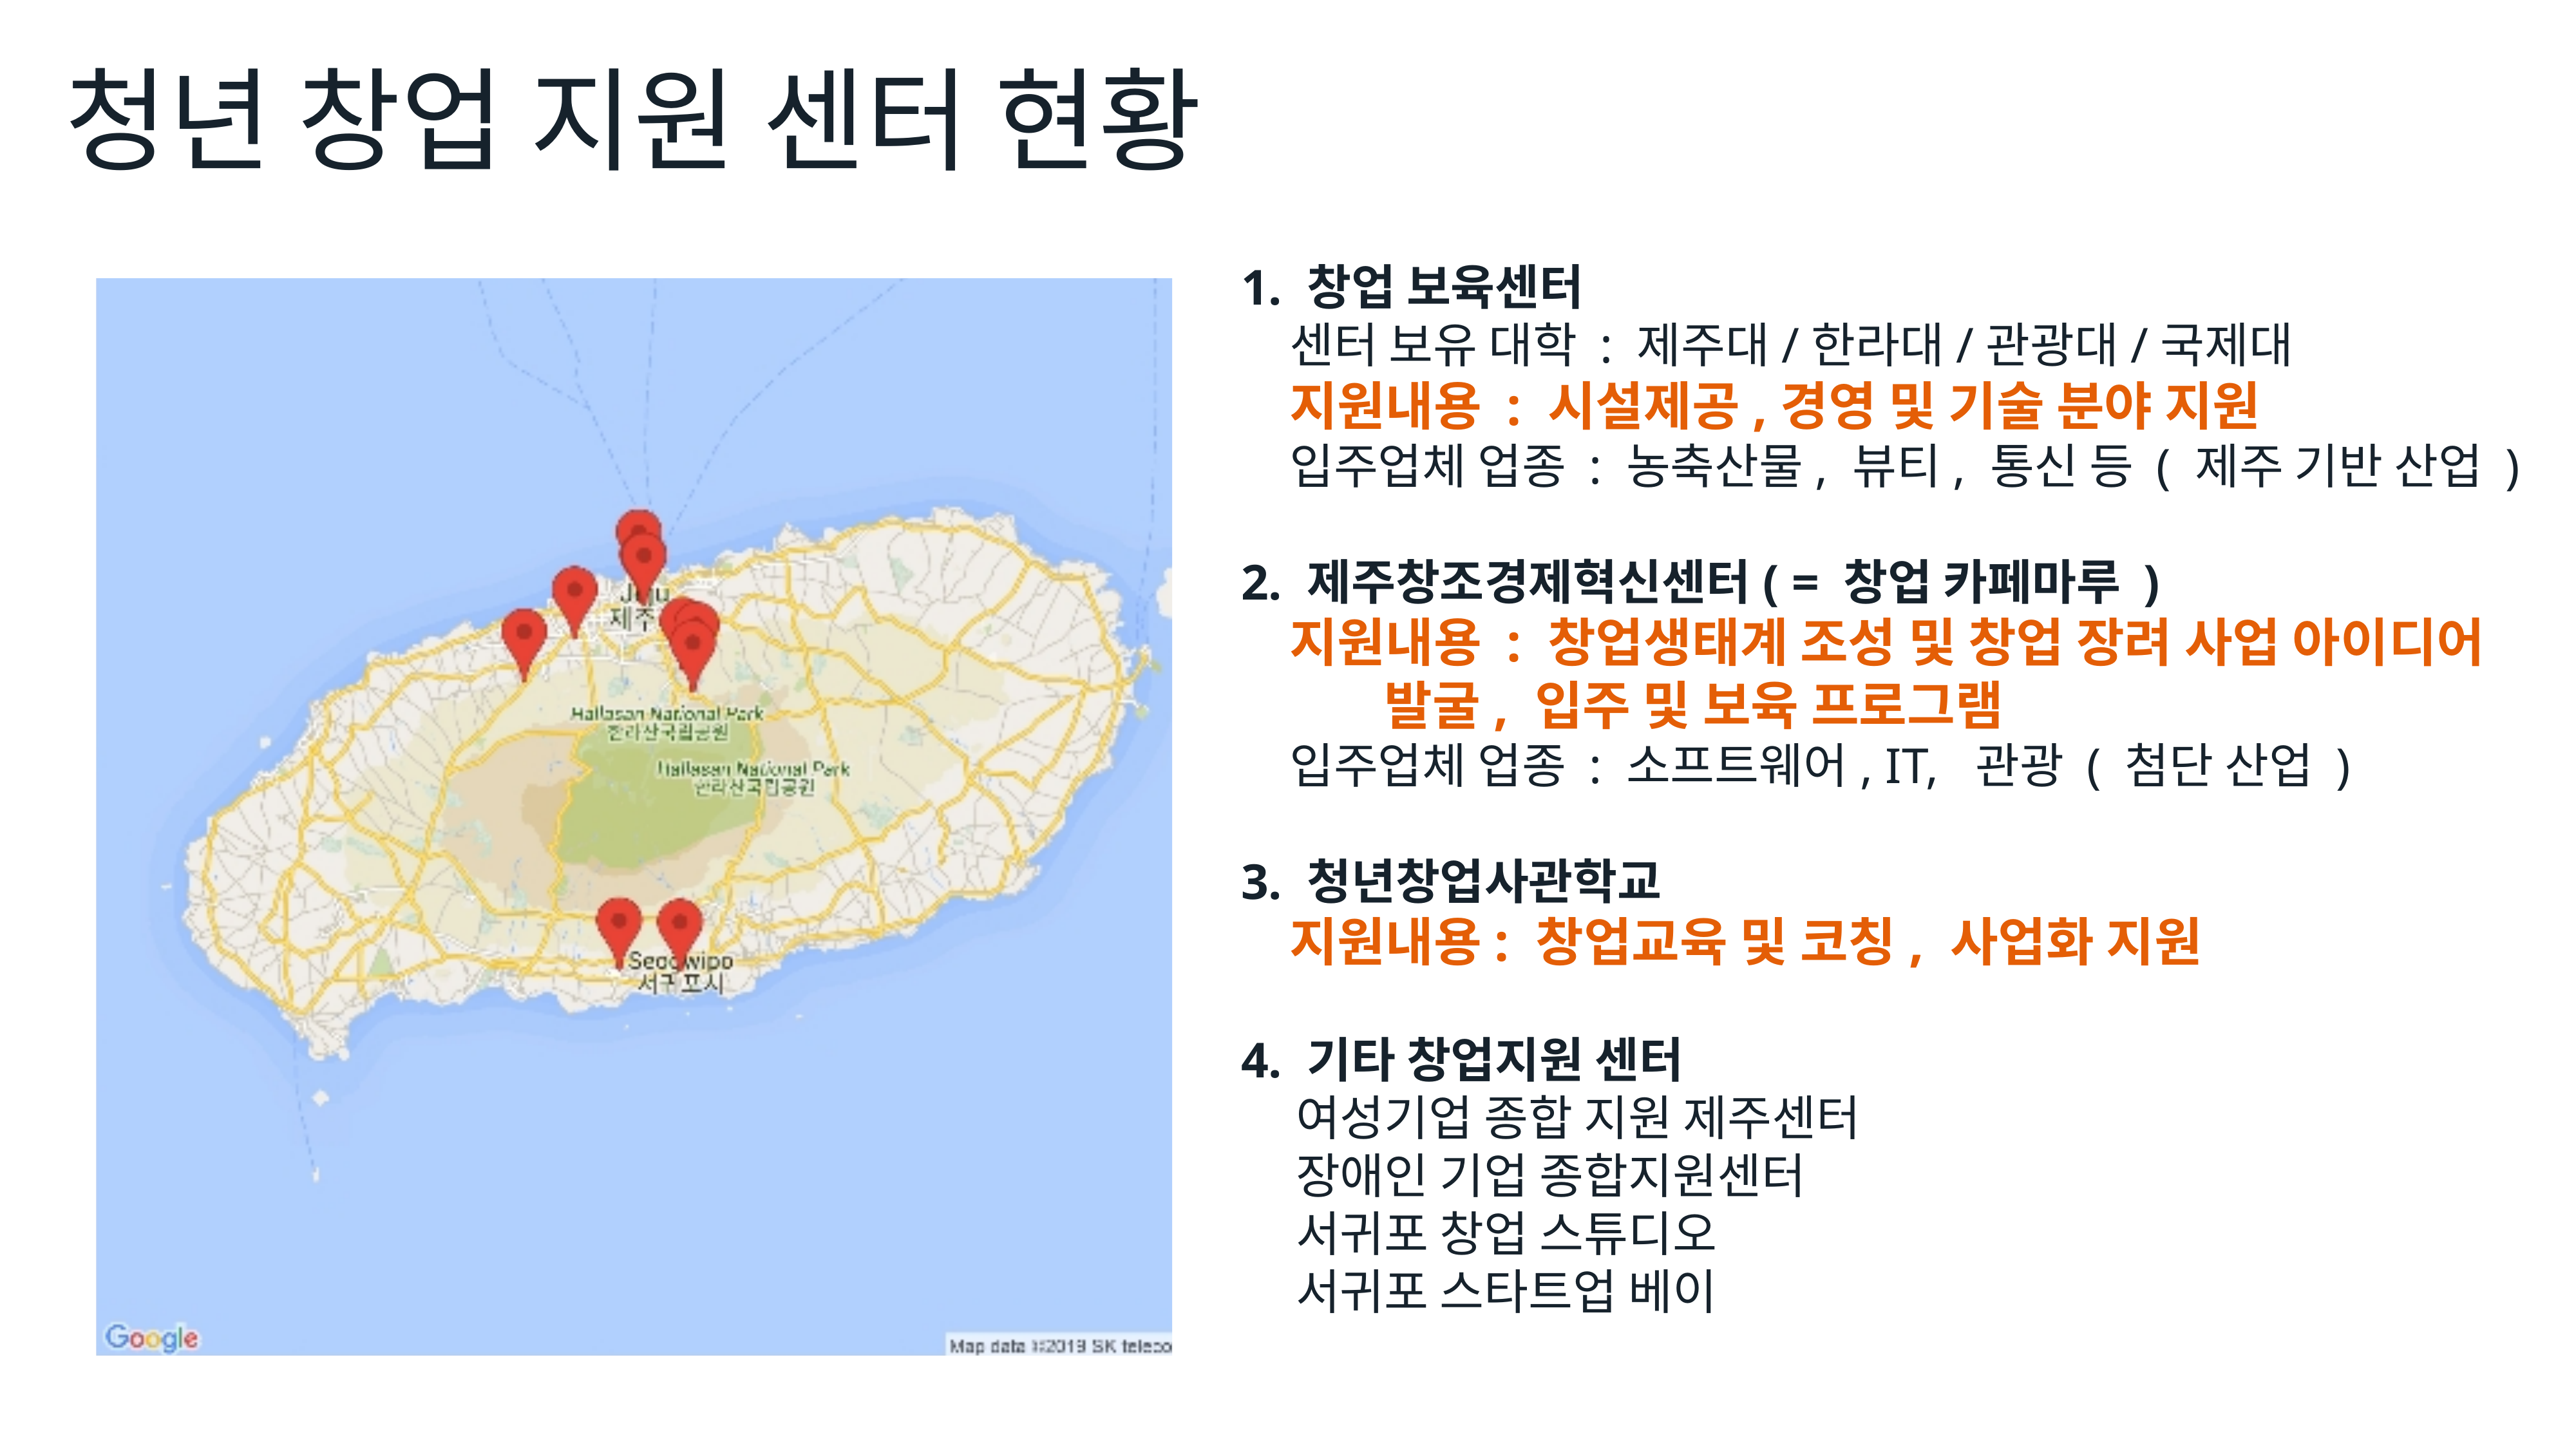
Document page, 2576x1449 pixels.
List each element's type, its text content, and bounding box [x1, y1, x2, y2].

text_box 1. 창업 보육센터 센터 보유 대학 : 제주대/한라대/관광대/국제대 지원내용 : 시설제공,경영 및 기술 분야 지원 입주업체 업종 : 농축산물, 뷰티, 통신 등 ( 제주 기반 산업 ) 2. 제주창조경제혁신센터( = 창업 카페마루 ) 지원내용 : 창업생태계 조성 및 창업 장려 사업 아이디어 발굴, 입주 및 보육 프로그램 입주업체 업종 : 소프트웨어, IT, 관광 ( 첨단 산업 ) 3. 청년창업사관학교 지원내용: 창업교육 및 코칭, 사업화 지원 4. 기타 창업지원 센터 여성기업 종합 지원 제주센터 장애인 기업 종합지원센터 서귀포 창업 스튜디오 서귀포 스타트업 베이 [1231, 252, 2562, 1441]
picture [96, 278, 1173, 1356]
text_box 청년 창업 지원 센터 현황 [61, 45, 1365, 213]
